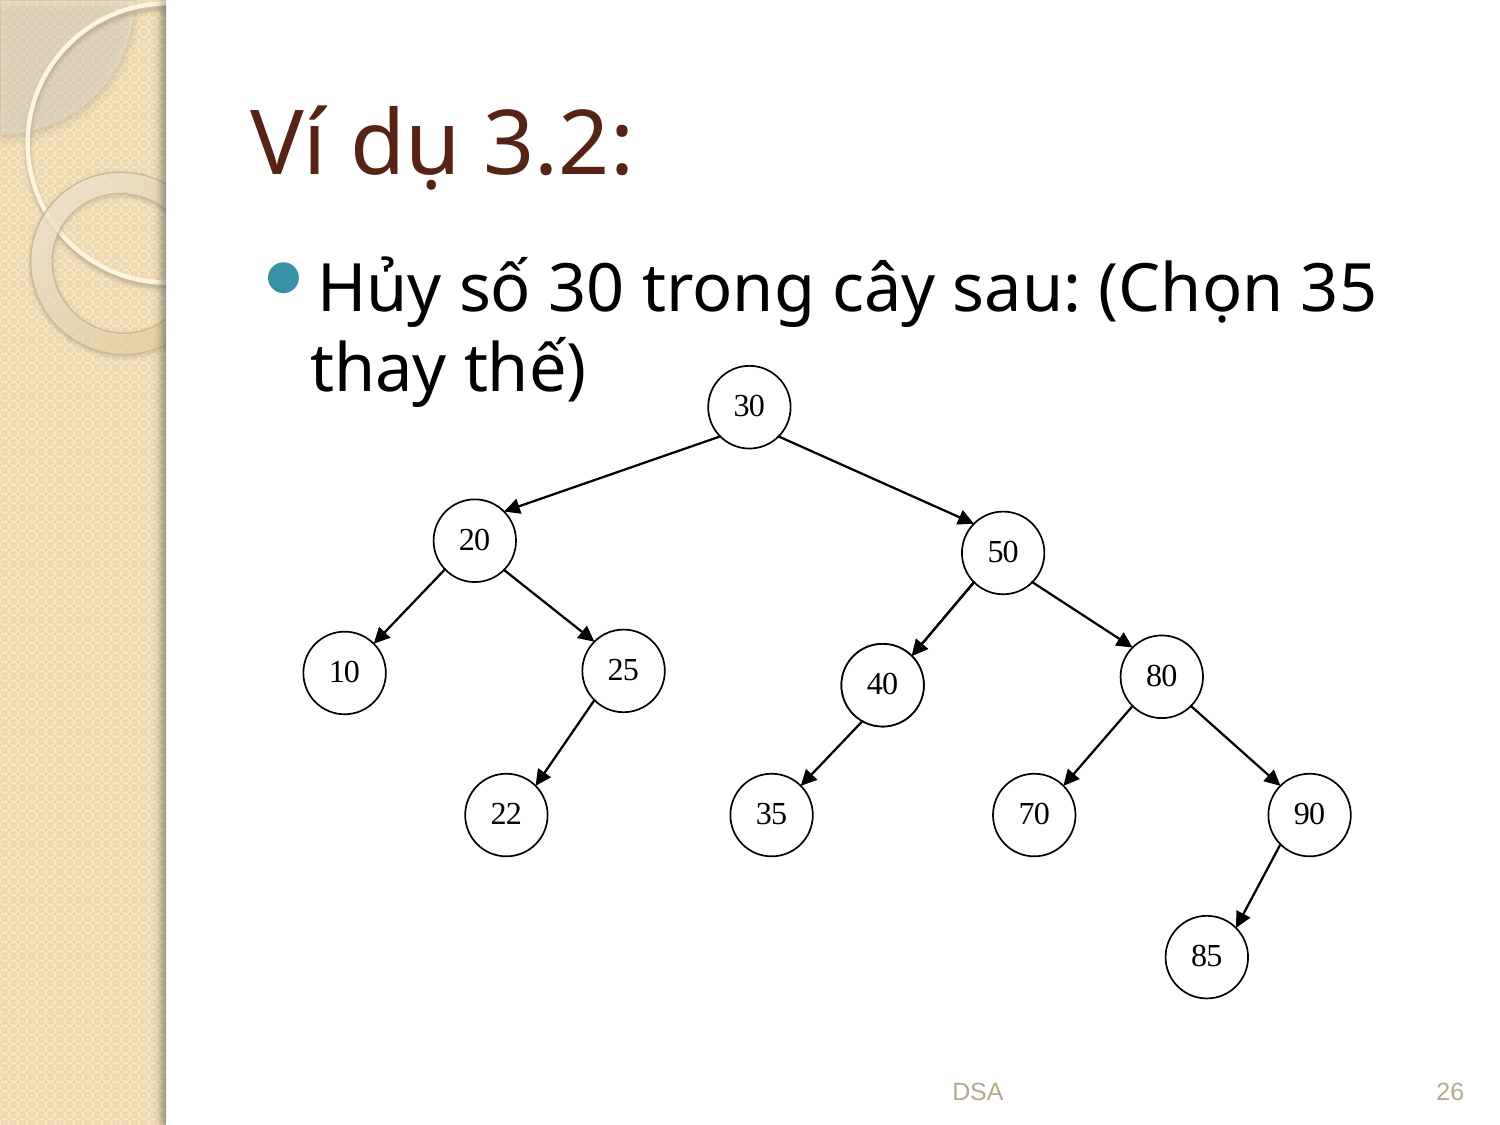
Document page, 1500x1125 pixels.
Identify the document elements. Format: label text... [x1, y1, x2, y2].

title Ví dụ 3.2: [235, 45, 1466, 233]
list Hủy số 30 trong cây sau: (Chọn 35 thay thế) [235, 237, 1466, 1025]
picture [299, 362, 1353, 1001]
slide_number 26 [1413, 1034, 1488, 1113]
footer DSA [937, 1034, 1413, 1113]
